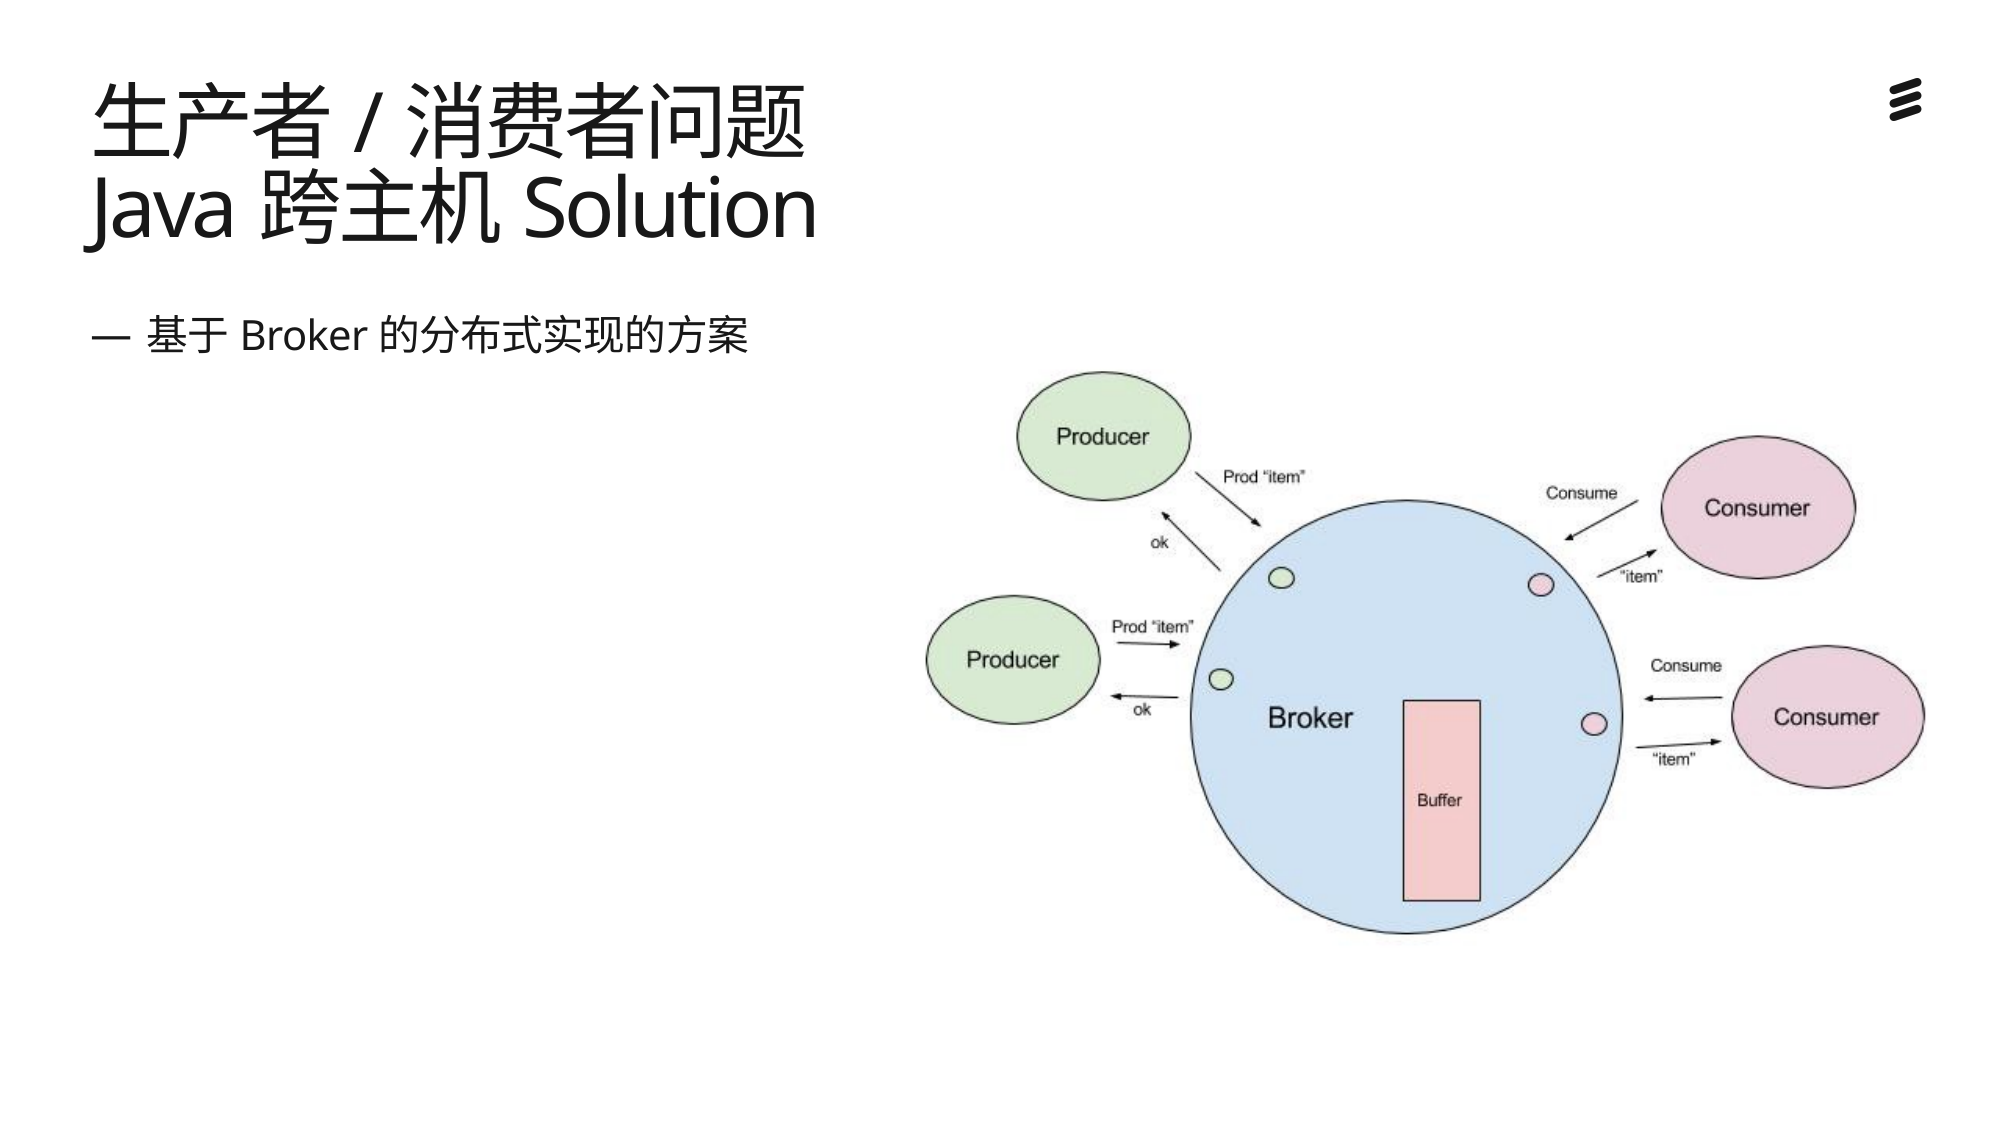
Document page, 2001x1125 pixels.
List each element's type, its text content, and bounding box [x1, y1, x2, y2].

picture [1884, 78, 1927, 121]
title 生产者/消费者问题 Java跨主机Solution [78, 77, 1450, 256]
picture [901, 345, 1952, 981]
list 基于Broker的分布式实现的方案 [78, 302, 1450, 1024]
